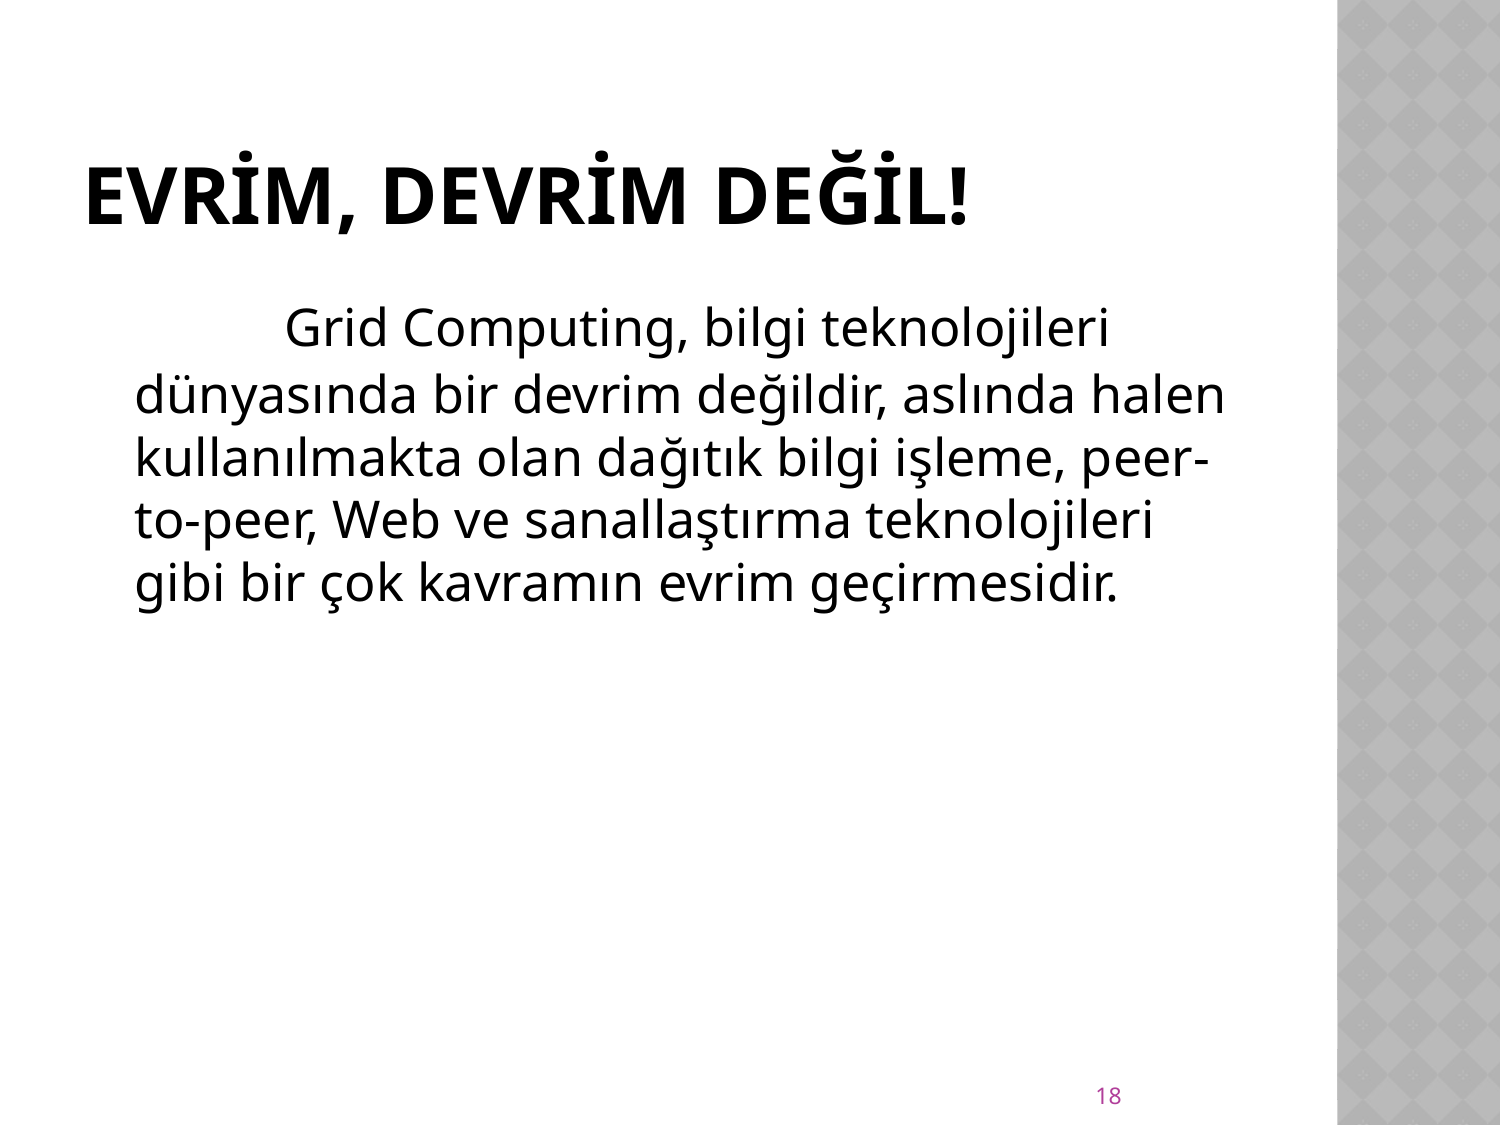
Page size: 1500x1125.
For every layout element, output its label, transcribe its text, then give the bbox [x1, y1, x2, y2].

list Grid Computing, bilgi teknolojileri dünyasında bir devrim değildir, aslında halen kullanılmakta olan dağıtık bilgi işleme, peer-to-peer, Web ve sanallaştırma teknolojileri gibi bir çok kavramın evrim geçirmesidir. [75, 264, 1263, 1059]
slide_number 18 [1025, 1075, 1122, 1113]
title Evrİm, devrİm değİl! [75, 52, 1263, 240]
